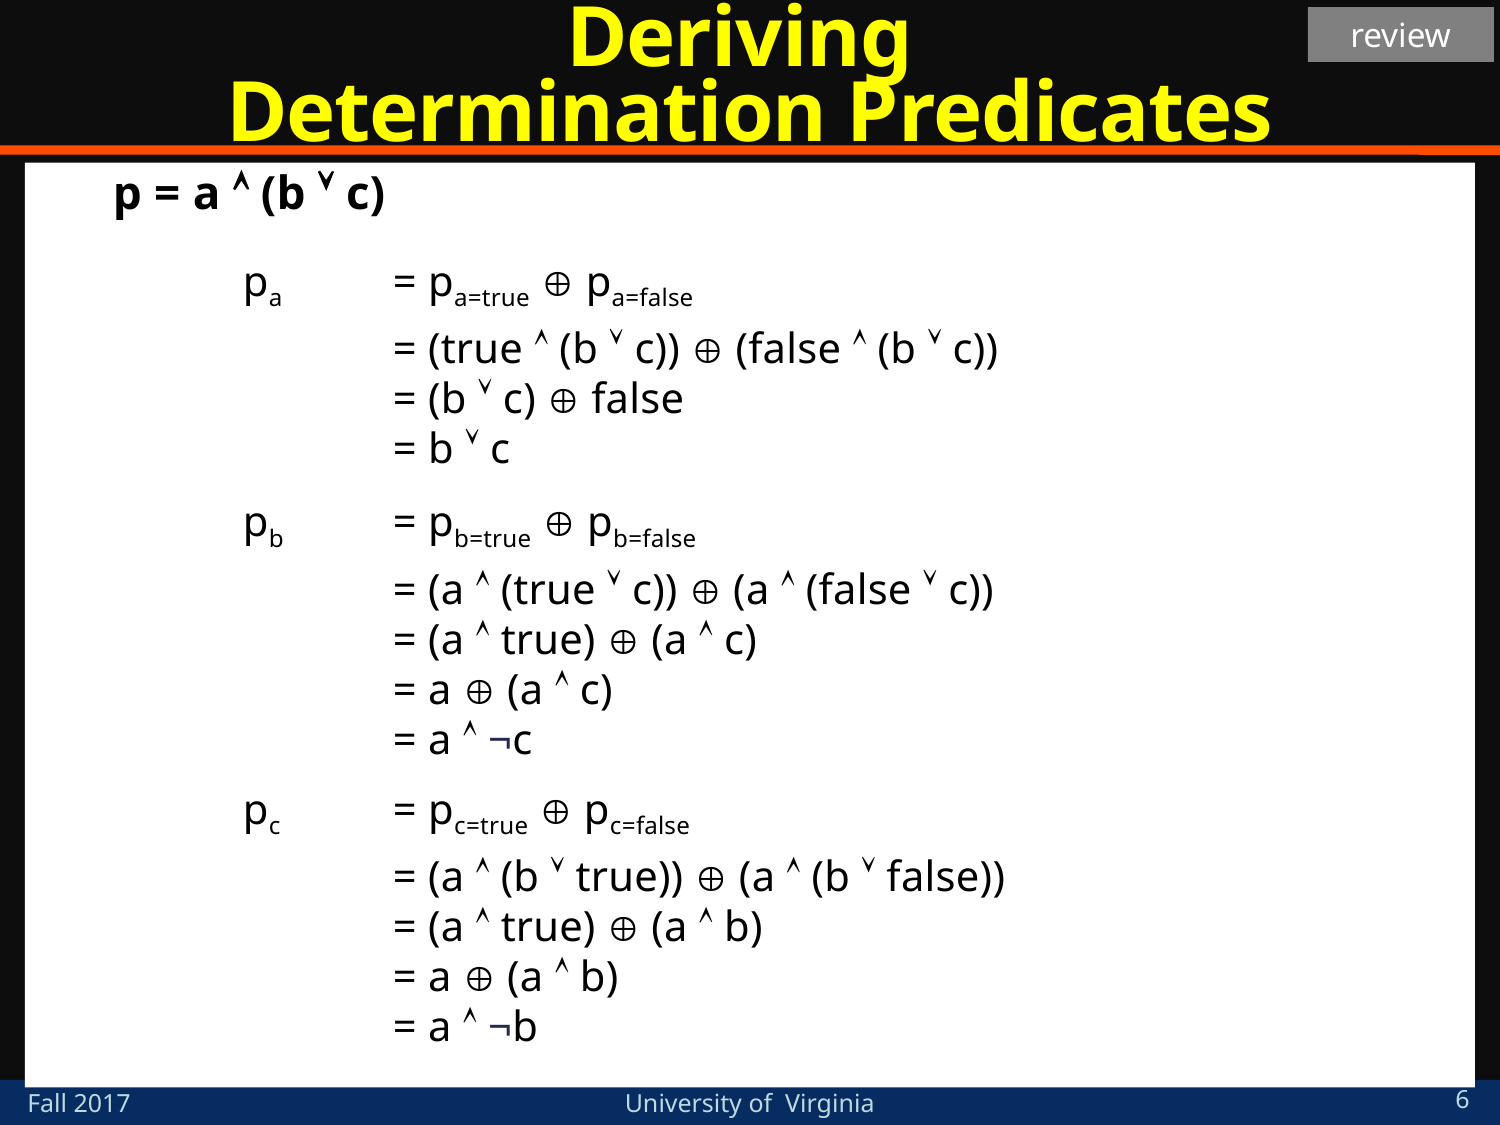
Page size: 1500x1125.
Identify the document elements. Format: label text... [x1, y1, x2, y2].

text_box pc = pc=true  pc=false = (a  (b  true))  (a  (b  false)) = (a  true)  (a  b) = a  (a  b) = a  ¬b [225, 774, 1388, 1079]
text_box review [1307, 7, 1494, 62]
text_box p = a  (b  c) [94, 162, 563, 238]
text_box [24, 162, 1475, 1088]
text_box pb = pb=true  pb=false = (a  (true  c))  (a  (false  c)) = (a  true)  (a  c) = a  (a  c) = a  ¬c [225, 487, 1388, 774]
text_box pa = pa=true  pa=false = (true  (b  c))  (false  (b  c)) = (b  c)  false = b  c [225, 246, 1388, 487]
title Deriving Determination Predicates [0, 6, 1500, 156]
